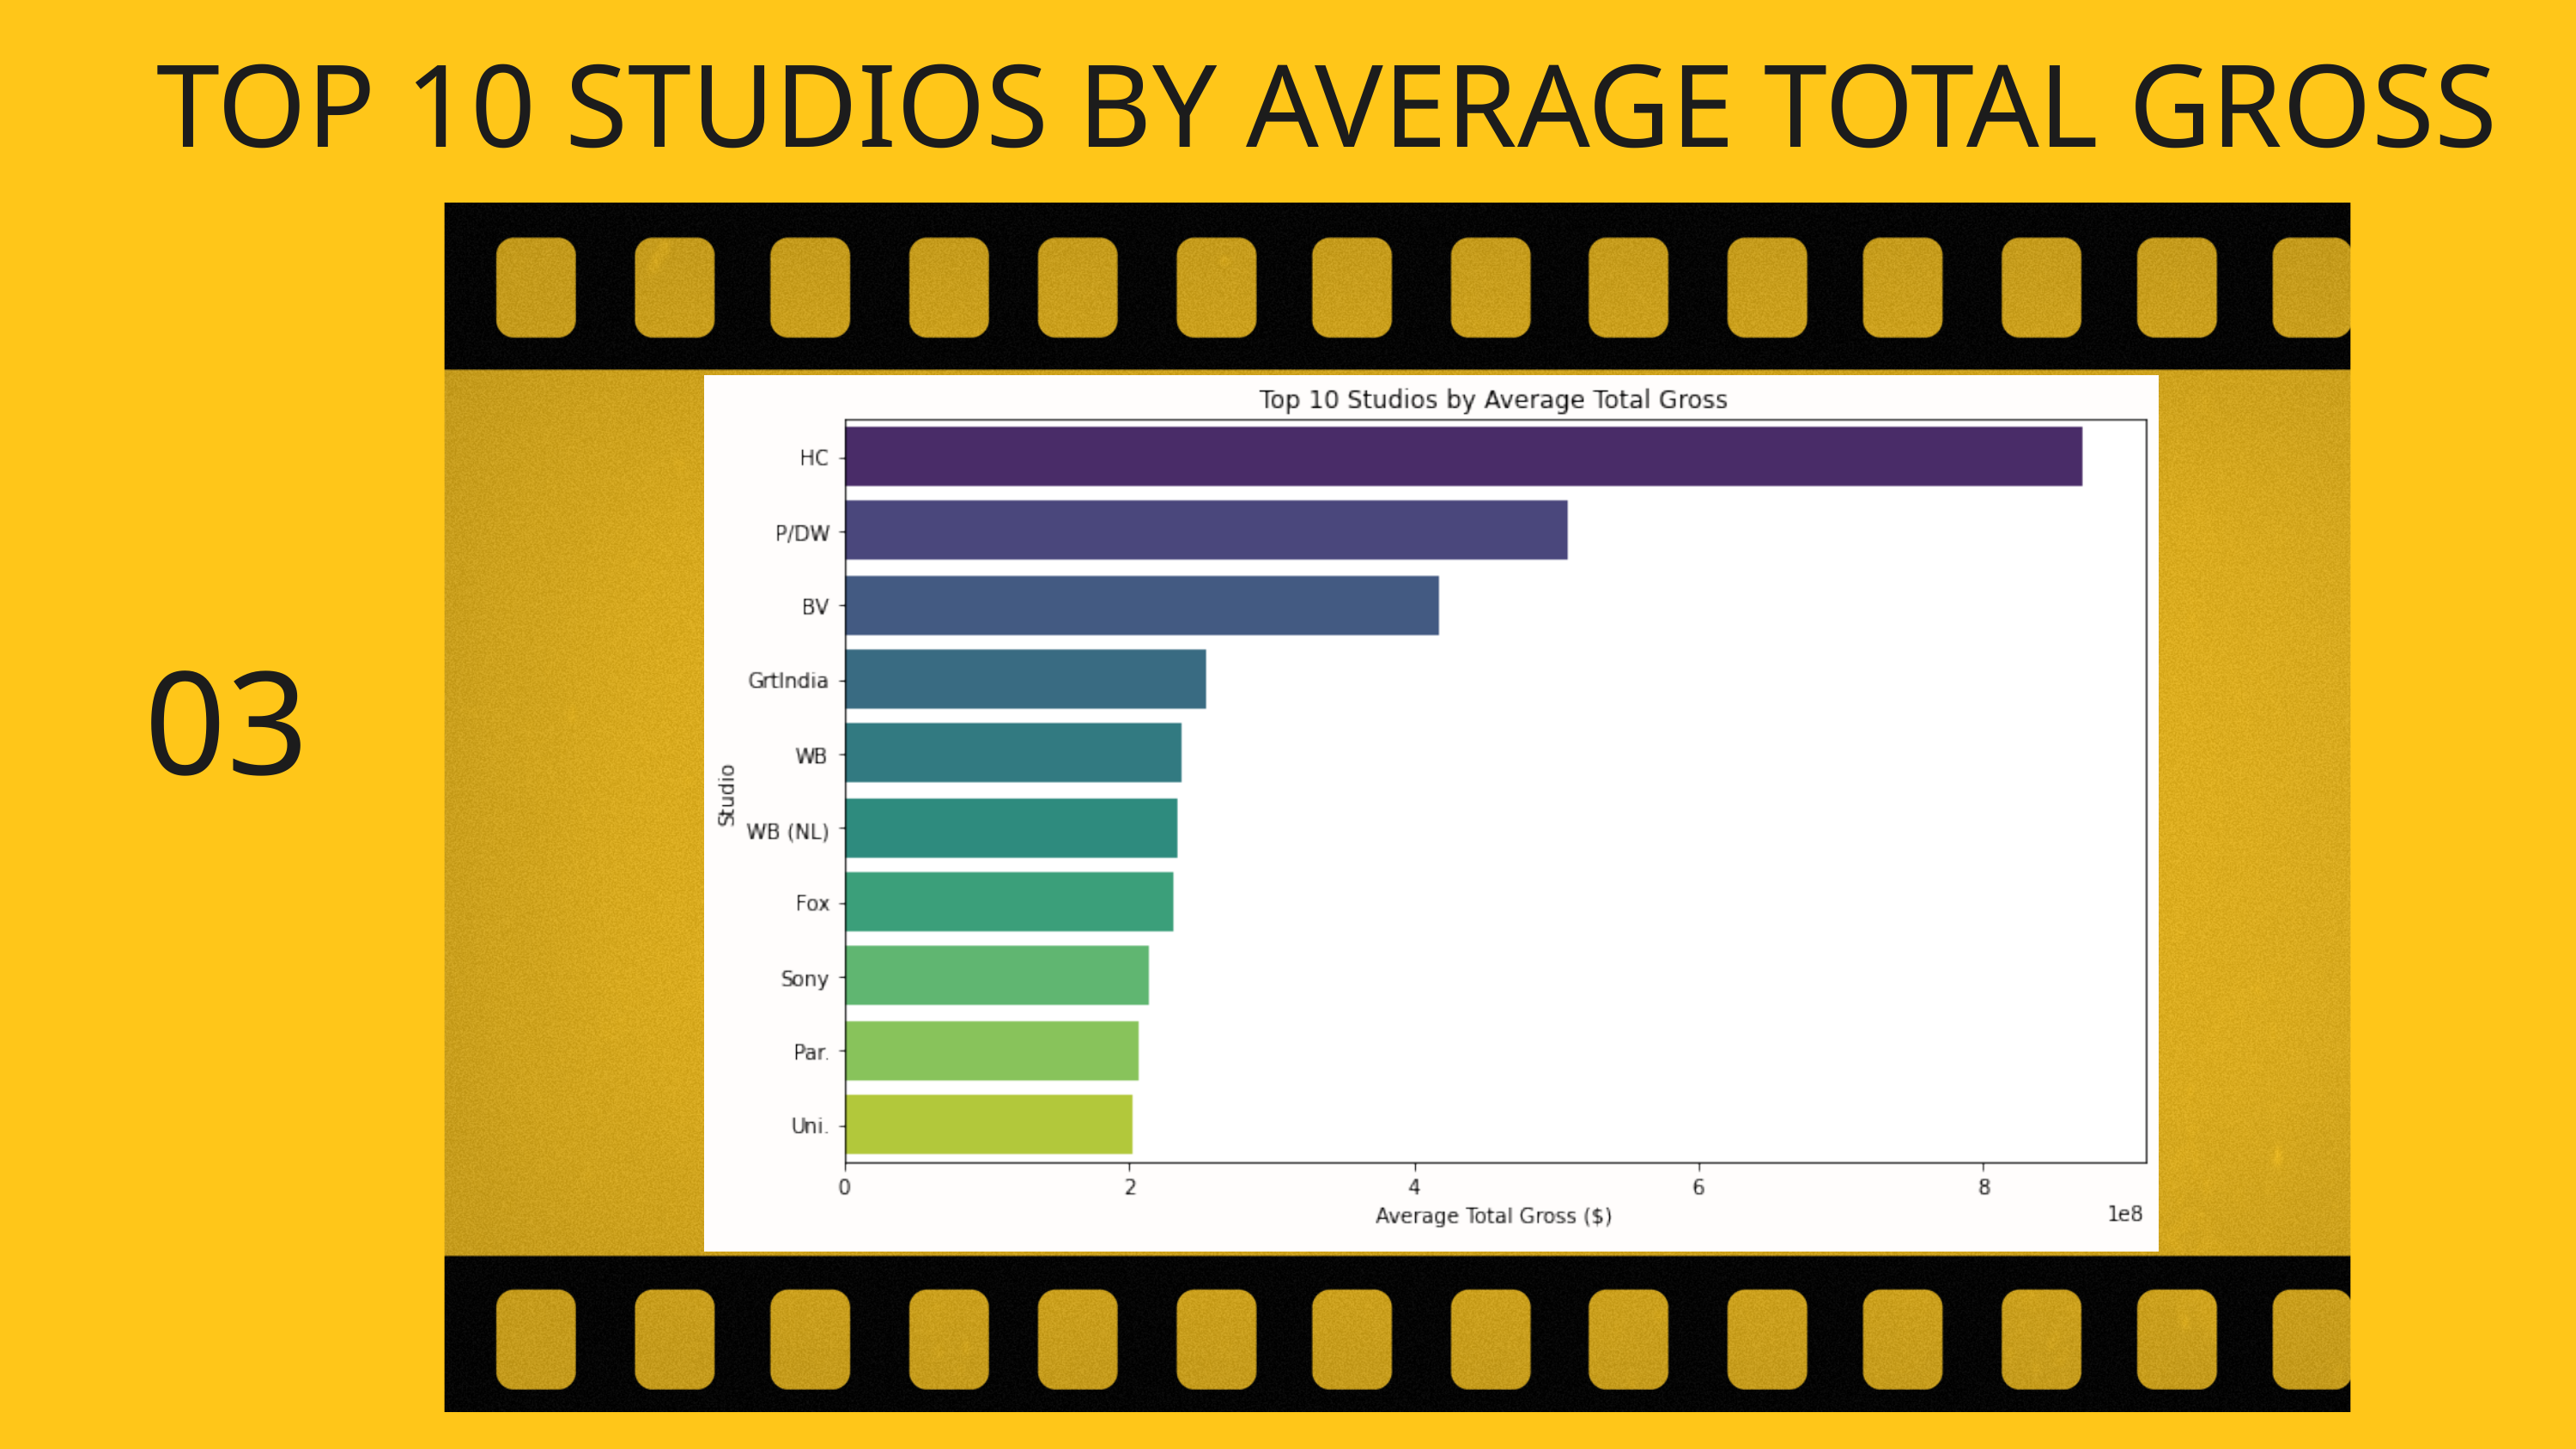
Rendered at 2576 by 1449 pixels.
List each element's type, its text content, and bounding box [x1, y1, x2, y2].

text_box [444, 203, 2351, 1412]
text_box TOP 10 STUDIOS BY AVERAGE TOTAL GROSS [0, 55, 2576, 170]
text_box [704, 374, 2159, 1252]
text_box 03 [144, 660, 393, 803]
